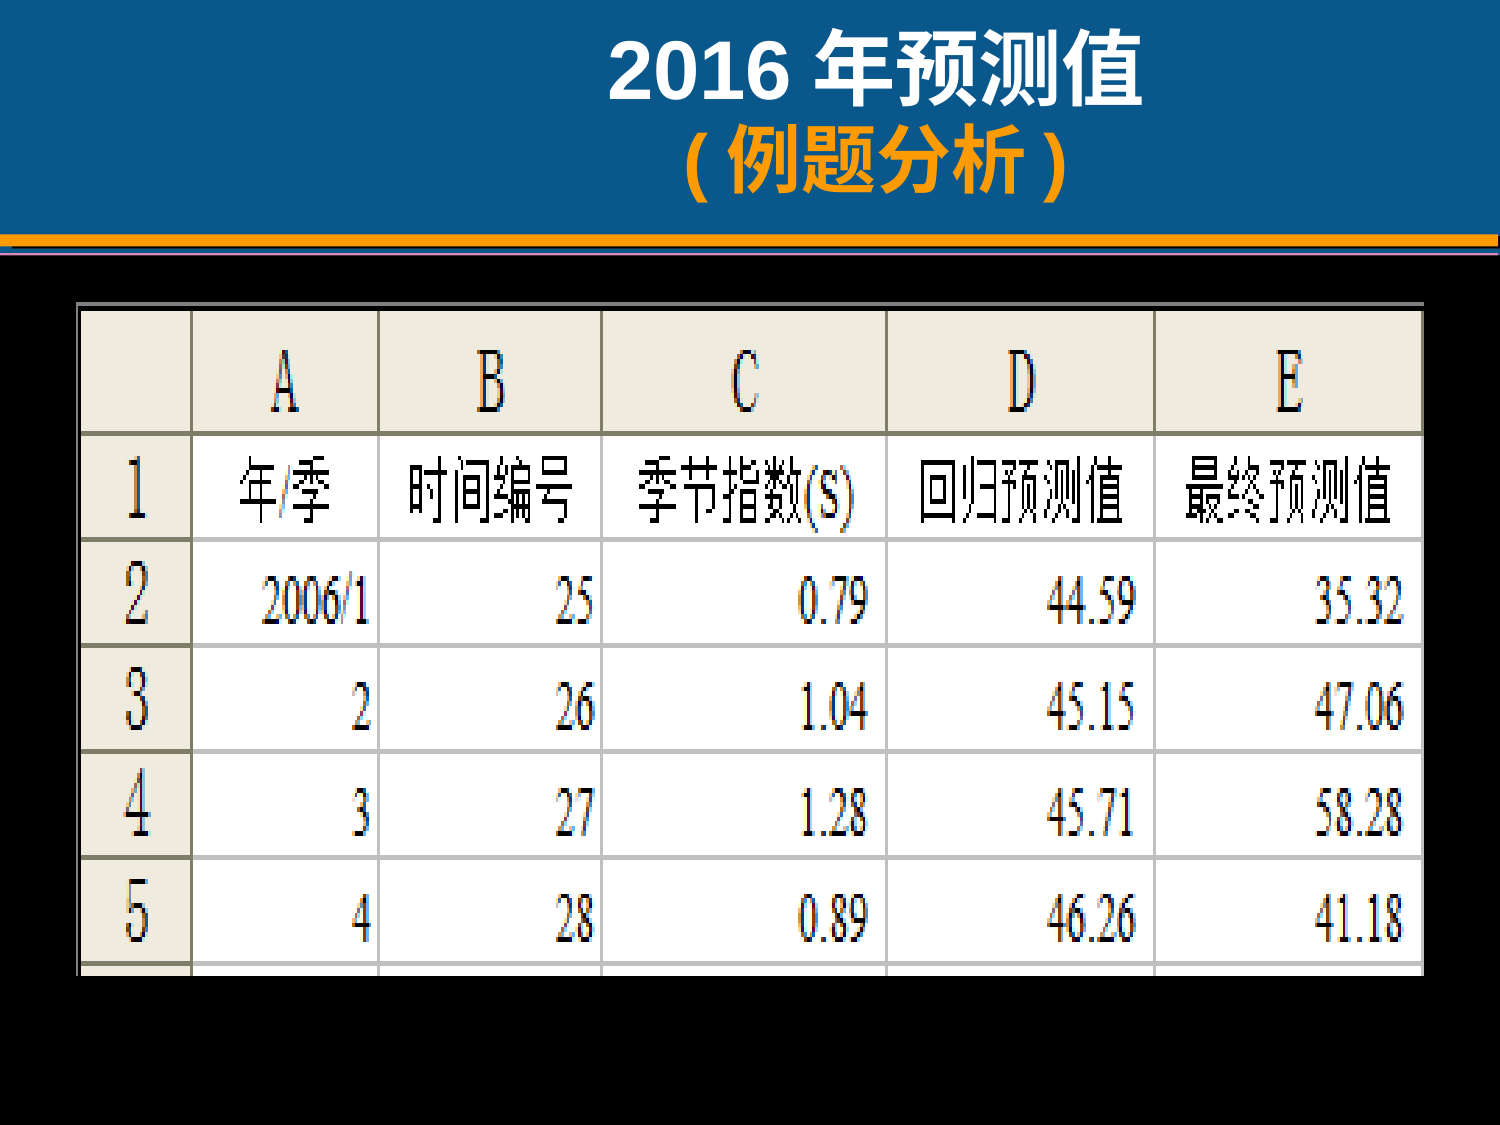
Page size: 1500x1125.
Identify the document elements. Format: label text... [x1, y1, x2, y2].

text_box [0, 255, 1500, 1125]
picture [76, 302, 1424, 976]
title 2016年预测值 (例题分析) [301, 20, 1451, 208]
